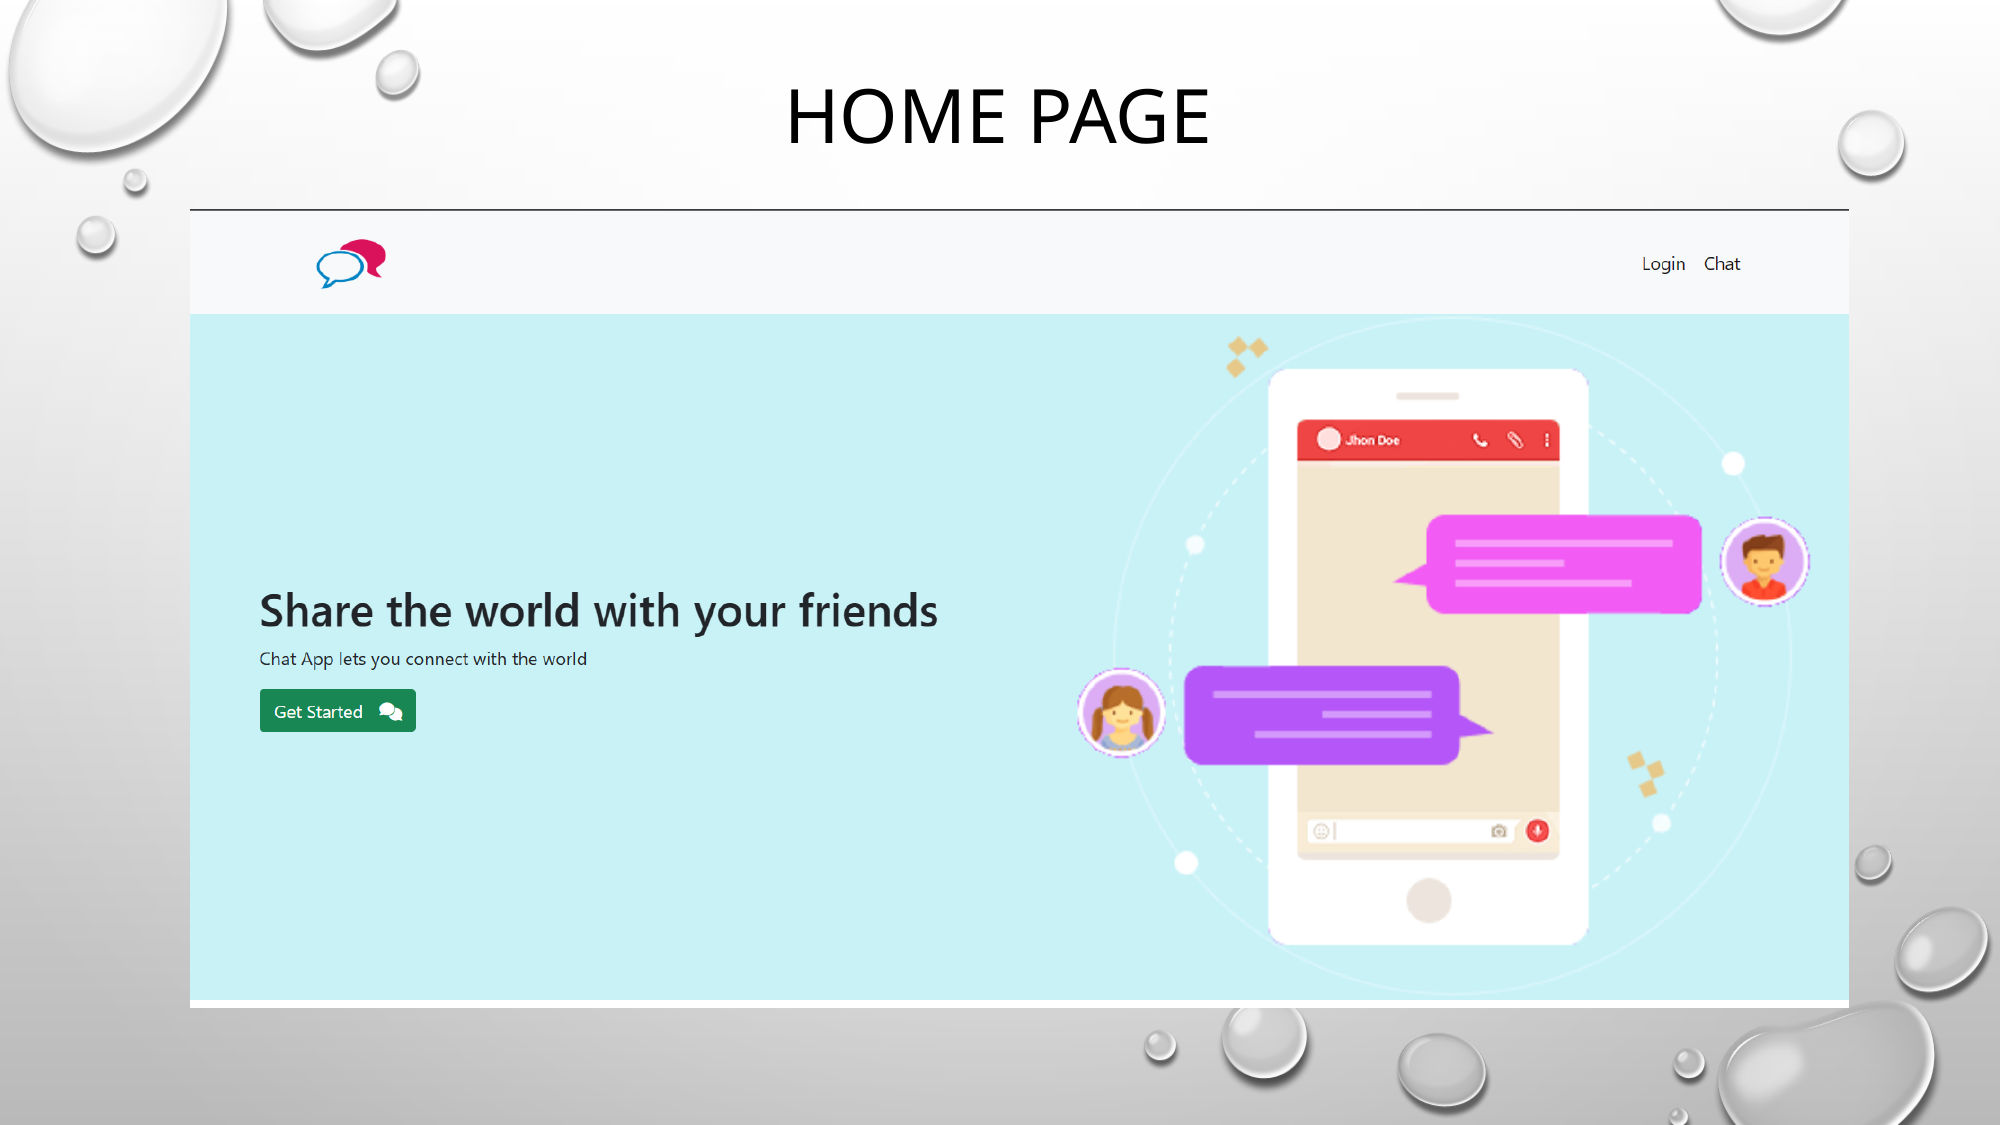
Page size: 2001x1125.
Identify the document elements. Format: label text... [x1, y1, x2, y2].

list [190, 209, 1849, 1009]
picture [0, 0, 2000, 1125]
title Home page [147, 29, 1849, 210]
